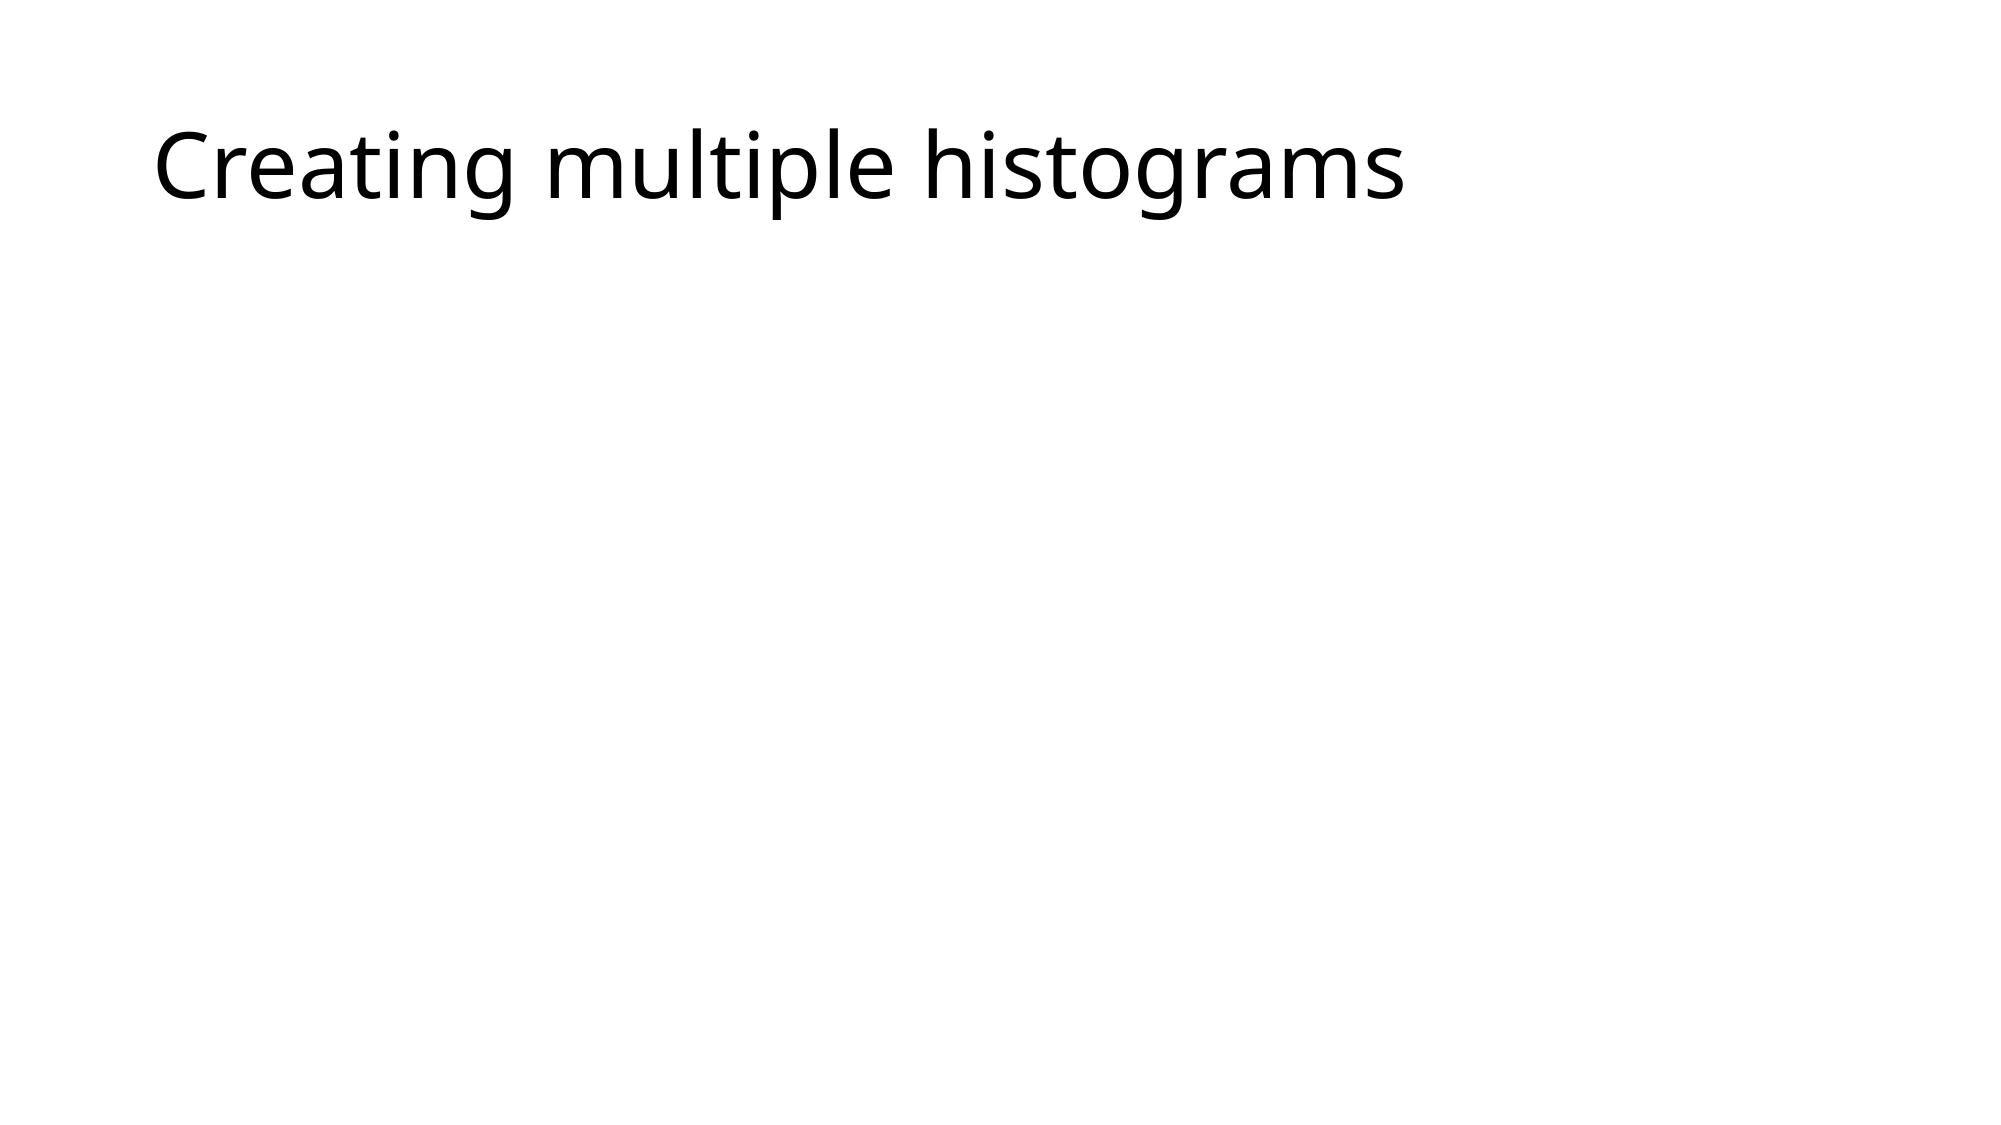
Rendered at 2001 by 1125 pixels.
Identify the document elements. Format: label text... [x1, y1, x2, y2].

title Creating multiple histograms [137, 59, 1863, 278]
